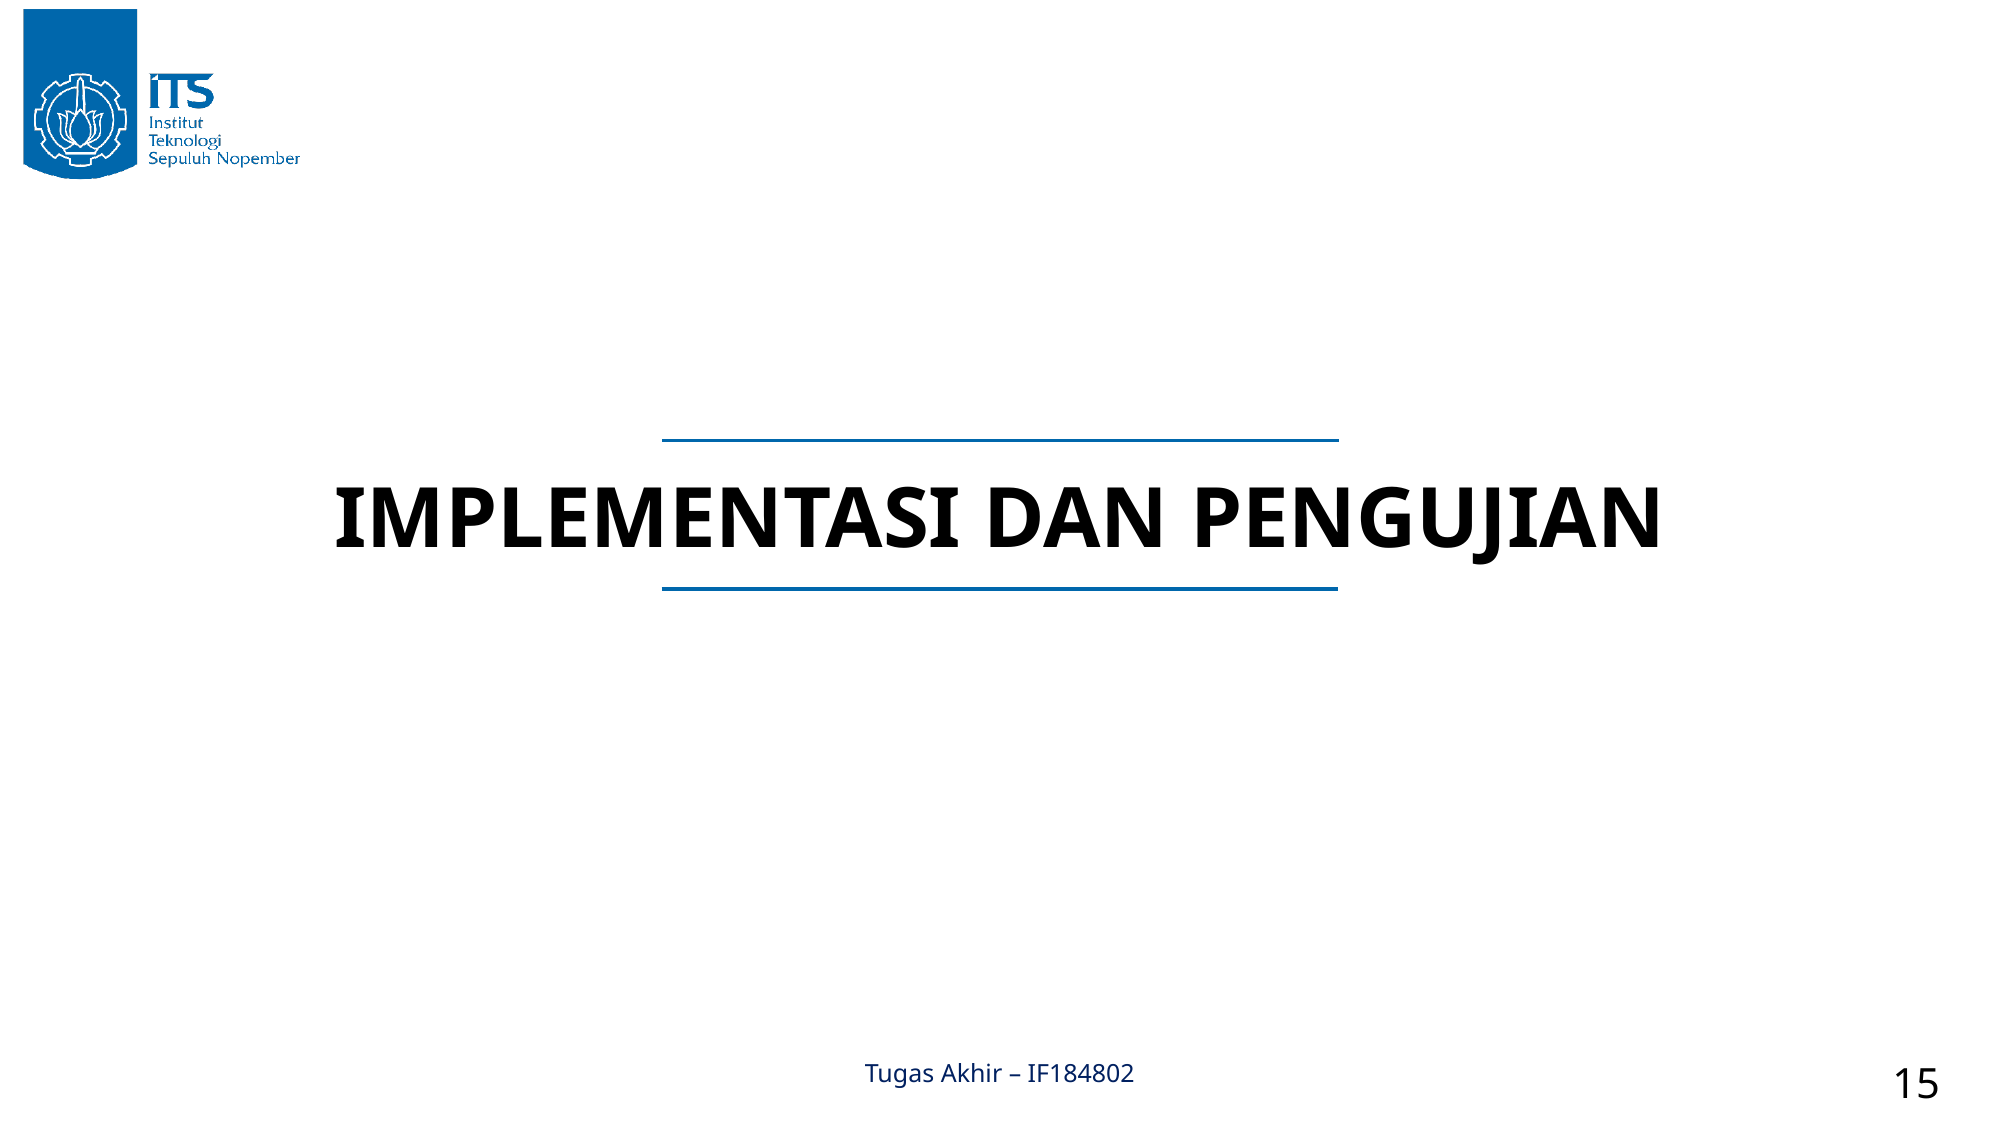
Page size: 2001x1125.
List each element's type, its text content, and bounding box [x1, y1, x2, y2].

slide_number 15 [1505, 1055, 1956, 1116]
text_box IMPLEMENTASI DAN PENGUJIAN [249, 420, 1750, 621]
picture [13, 0, 308, 189]
footer Tugas Akhir – IF184802 [662, 1042, 1338, 1103]
